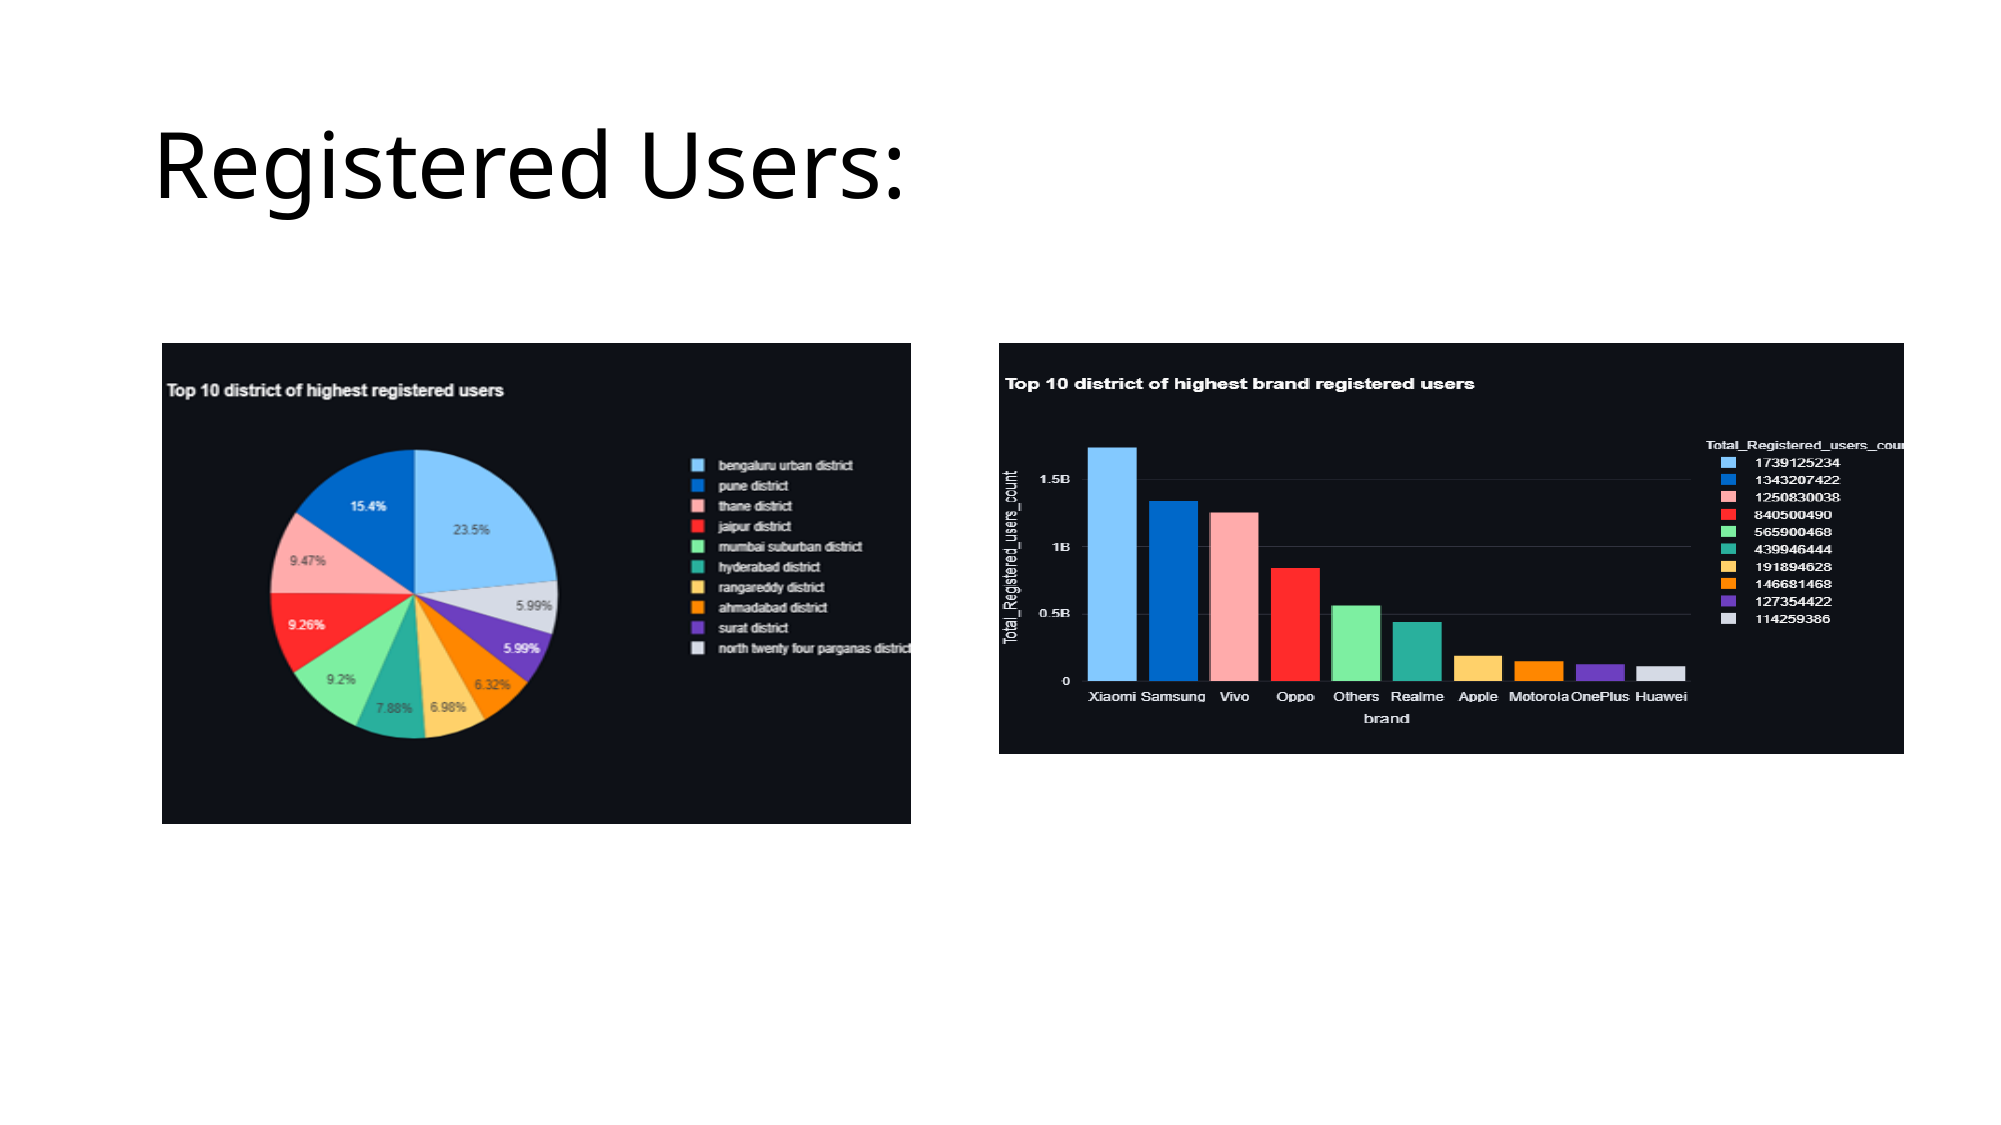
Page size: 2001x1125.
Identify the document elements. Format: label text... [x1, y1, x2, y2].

title Registered Users: [137, 59, 1863, 278]
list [161, 343, 912, 825]
picture [999, 343, 1905, 754]
